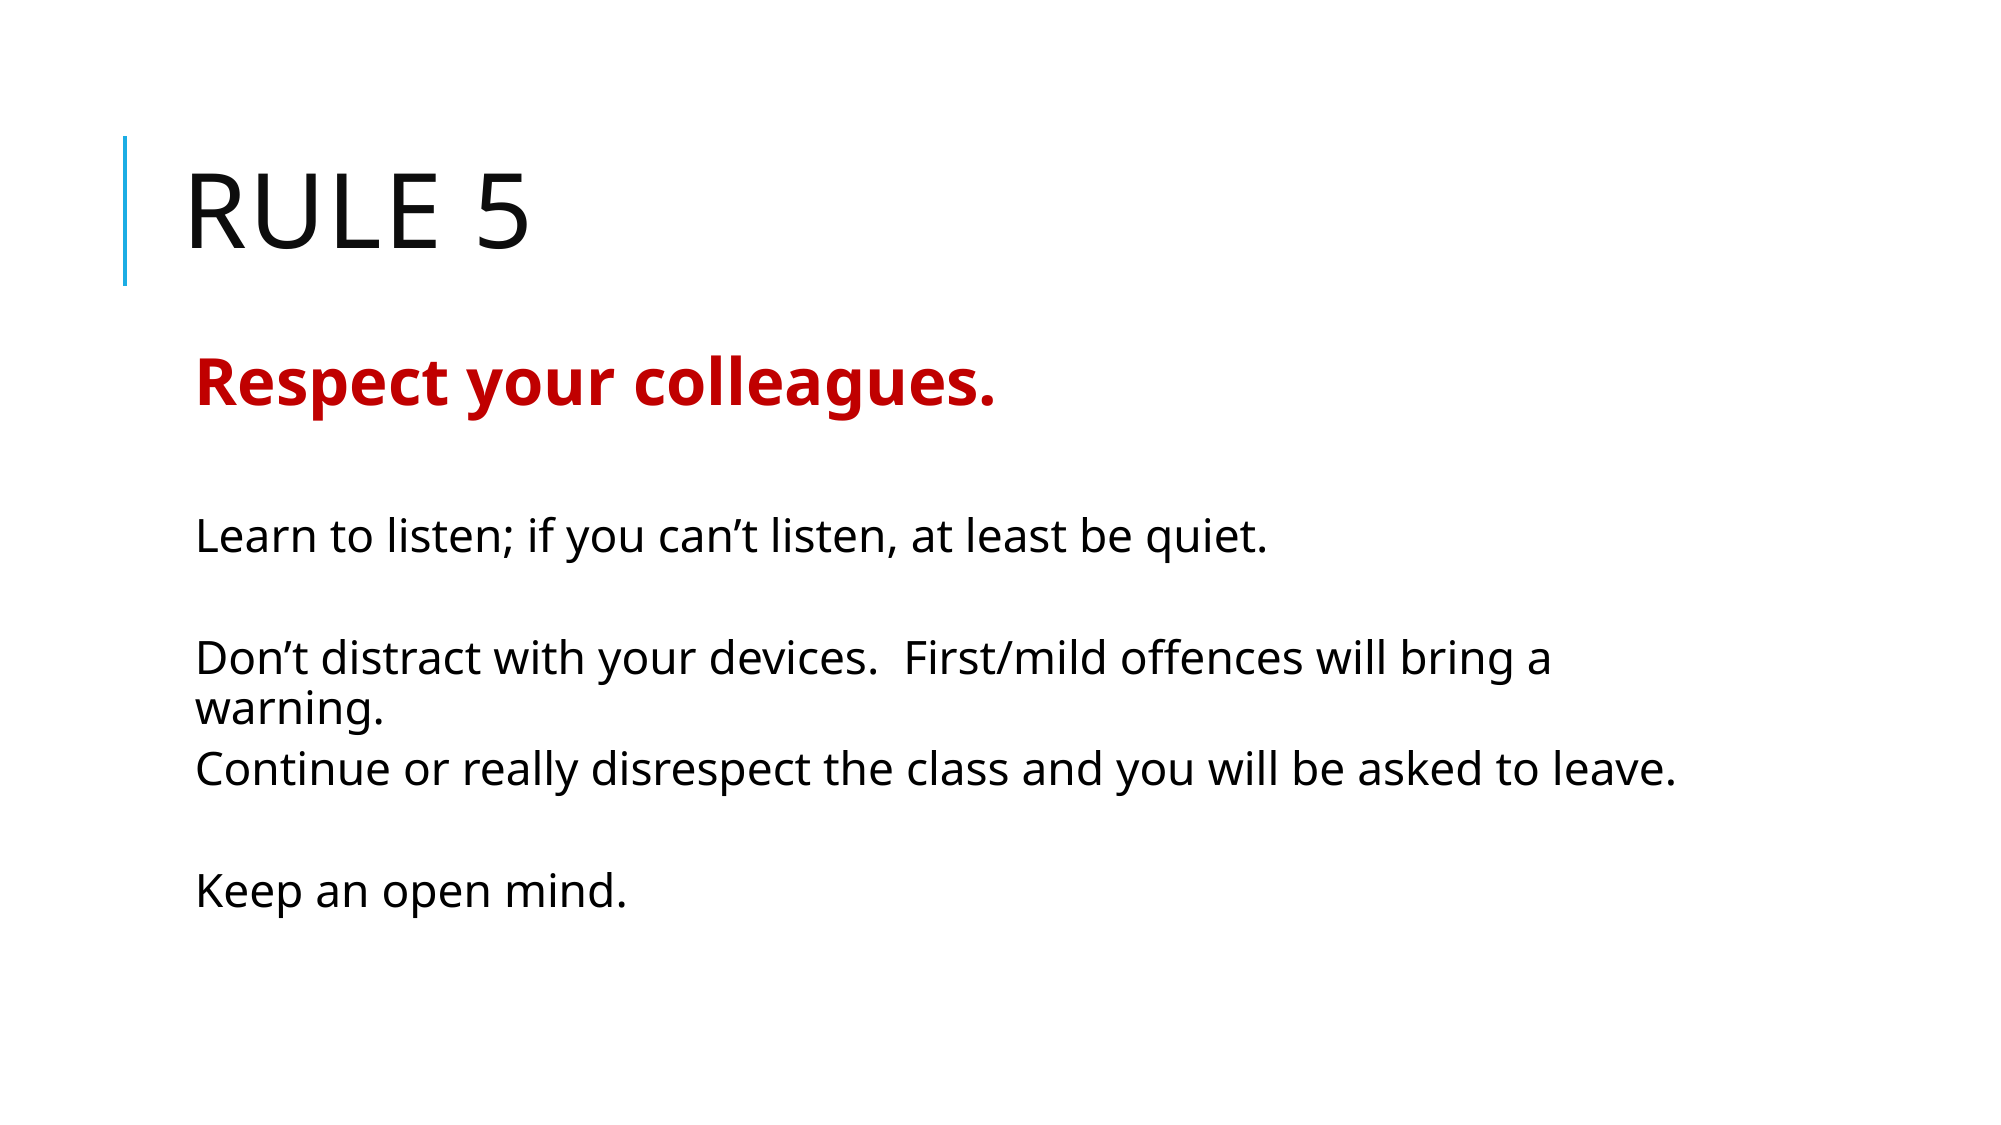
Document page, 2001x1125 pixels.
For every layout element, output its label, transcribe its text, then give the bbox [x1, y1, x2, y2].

title Rule 5 [168, 96, 1763, 342]
list Respect your colleagues. Learn to listen; if you can’t listen, at least be quiet. Don’t distract with your devices. First/mild offences will bring a warning. Continue or really disrespect the class and you will be asked to leave. Keep an open mind. [168, 341, 1743, 930]
